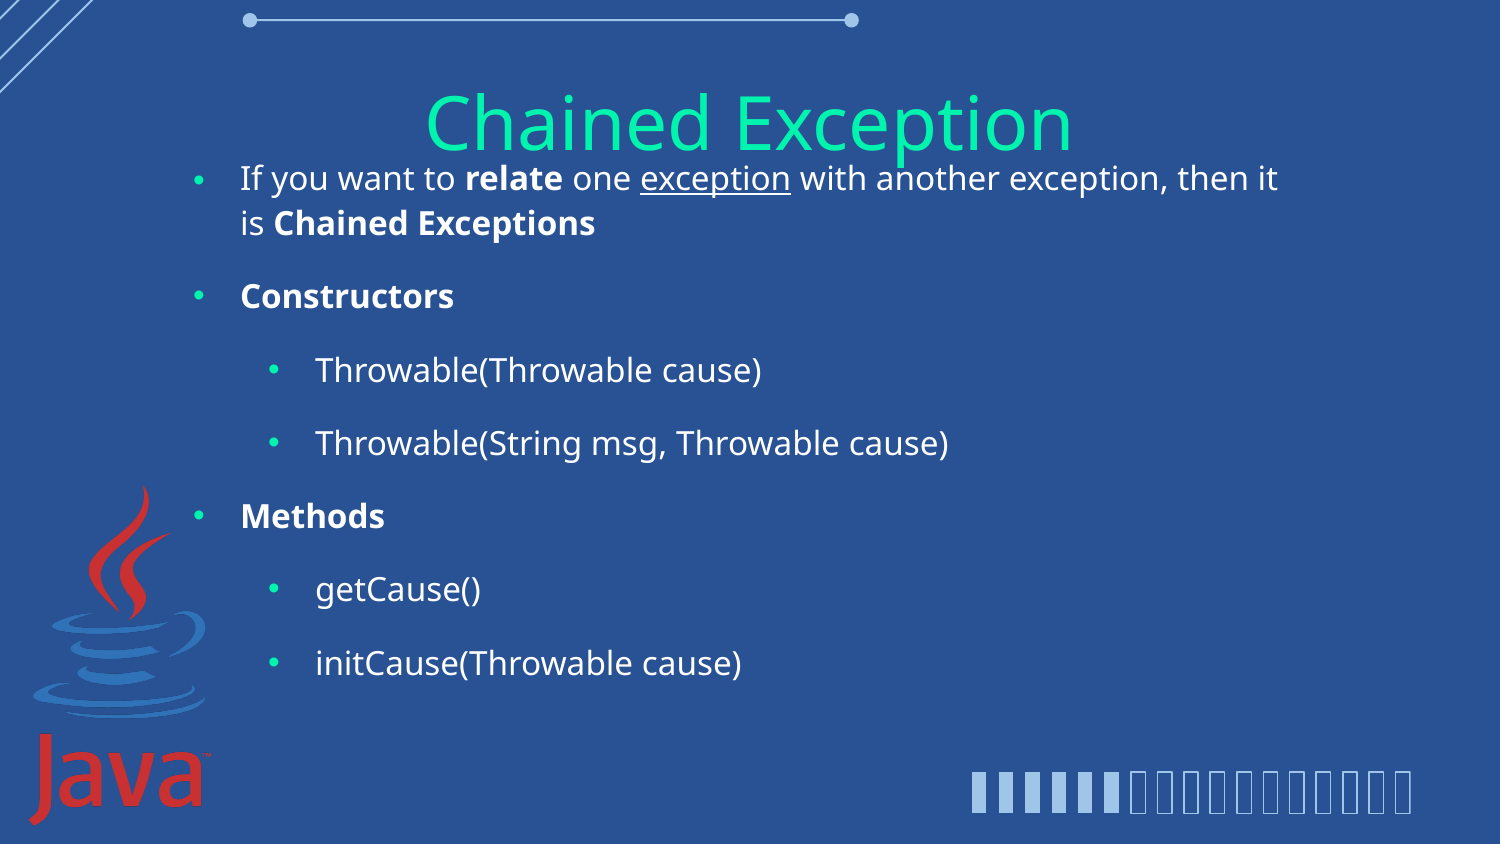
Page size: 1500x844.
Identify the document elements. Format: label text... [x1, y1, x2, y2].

title Chained Exception [118, 75, 1382, 156]
picture [0, 468, 307, 842]
list If you want to relate one exception with another exception, then it is Chained Exceptions Constructors Throwable(Throwable cause) Throwable(String msg, Throwable cause) Methods getCause() initCause(Throwable cause) [118, 157, 1382, 703]
